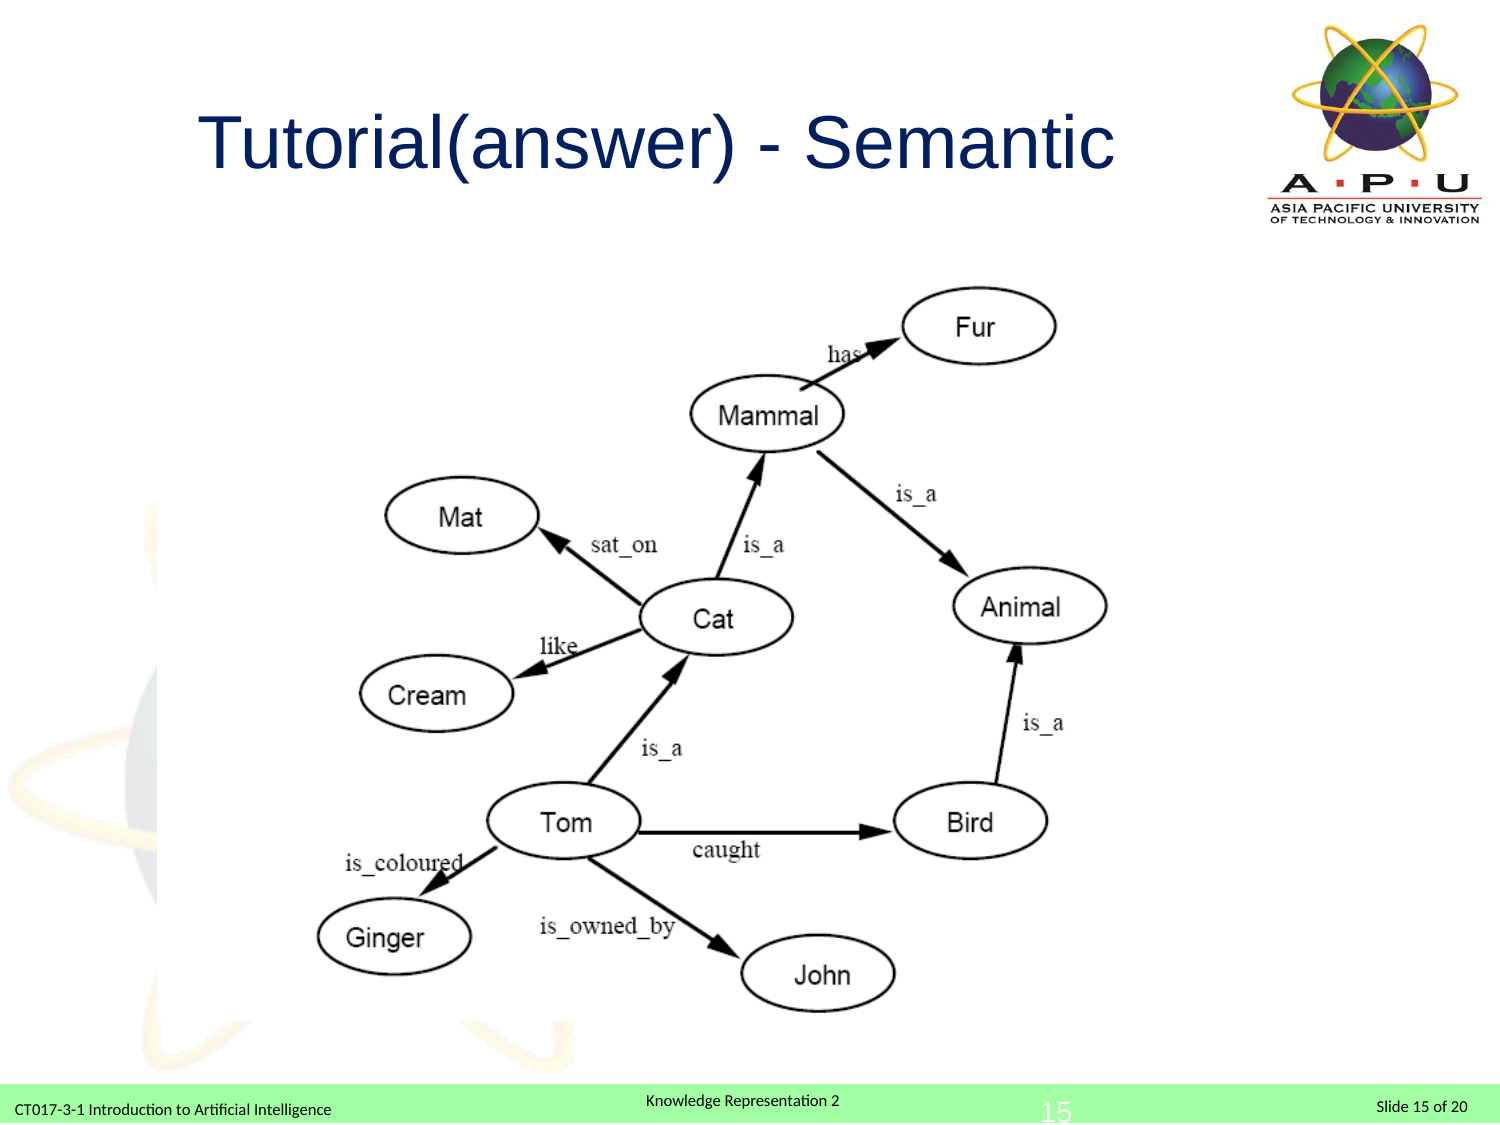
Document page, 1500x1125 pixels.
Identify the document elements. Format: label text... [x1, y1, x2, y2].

title Tutorial(answer) - Semantic [79, 45, 1235, 233]
footer 15 [1025, 1086, 1500, 1125]
picture [1251, 0, 1500, 249]
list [156, 278, 1182, 1021]
